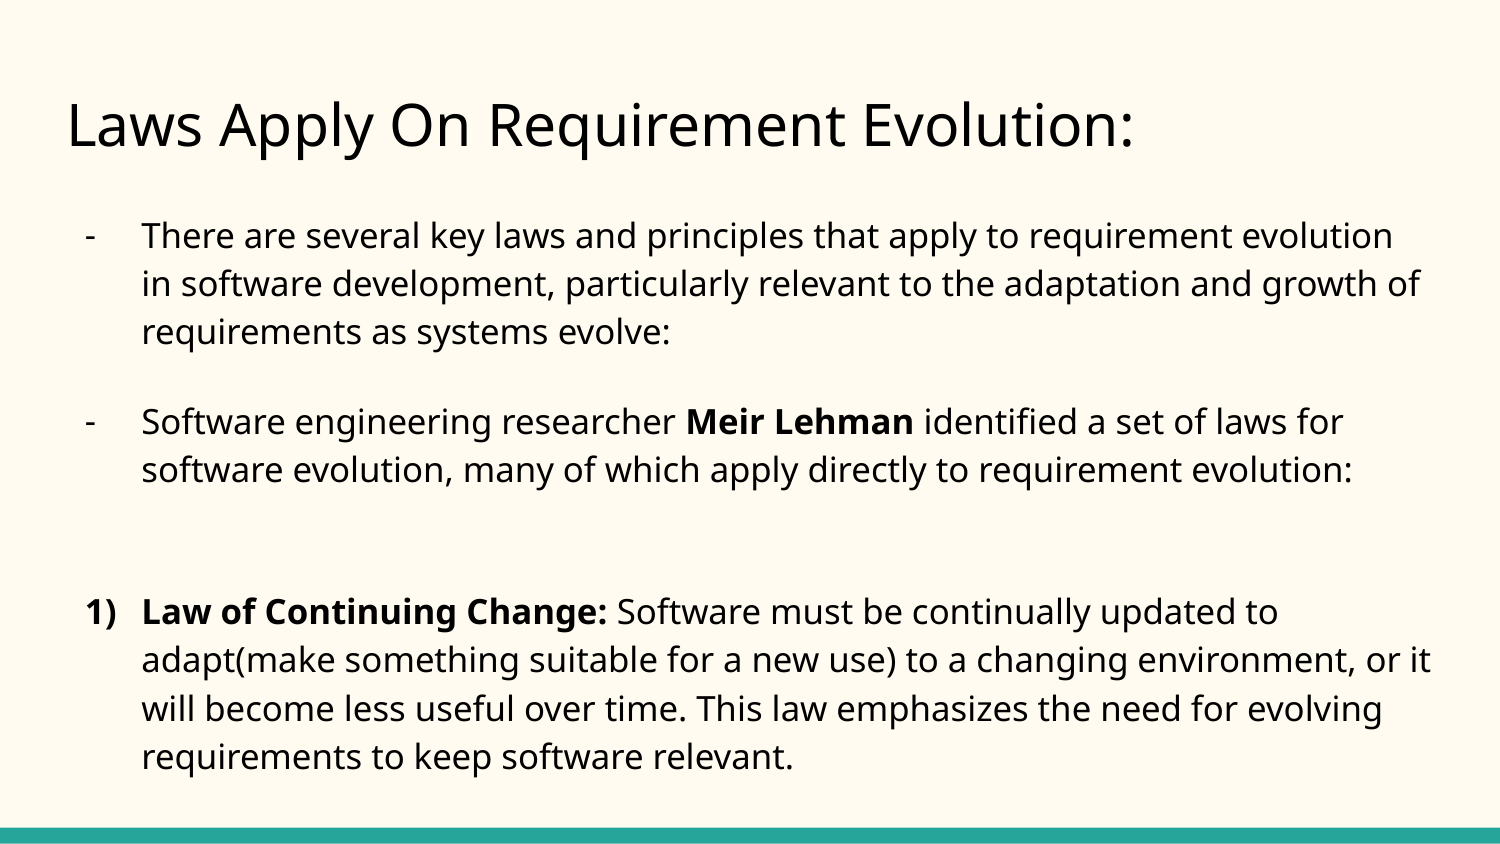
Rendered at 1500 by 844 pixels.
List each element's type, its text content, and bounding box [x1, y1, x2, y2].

title Laws Apply On Requirement Evolution: [51, 72, 1449, 174]
list There are several key laws and principles that apply to requirement evolution in software development, particularly relevant to the adaptation and growth of requirements as systems evolve: Software engineering researcher Meir Lehman identified a set of laws for software evolution, many of which apply directly to requirement evolution: Law of Continuing Change: Software must be continually updated to adapt(make something suitable for a new use) to a changing environment, or it will become less useful over time. This law emphasizes the need for evolving requirements to keep software relevant. [51, 192, 1449, 801]
